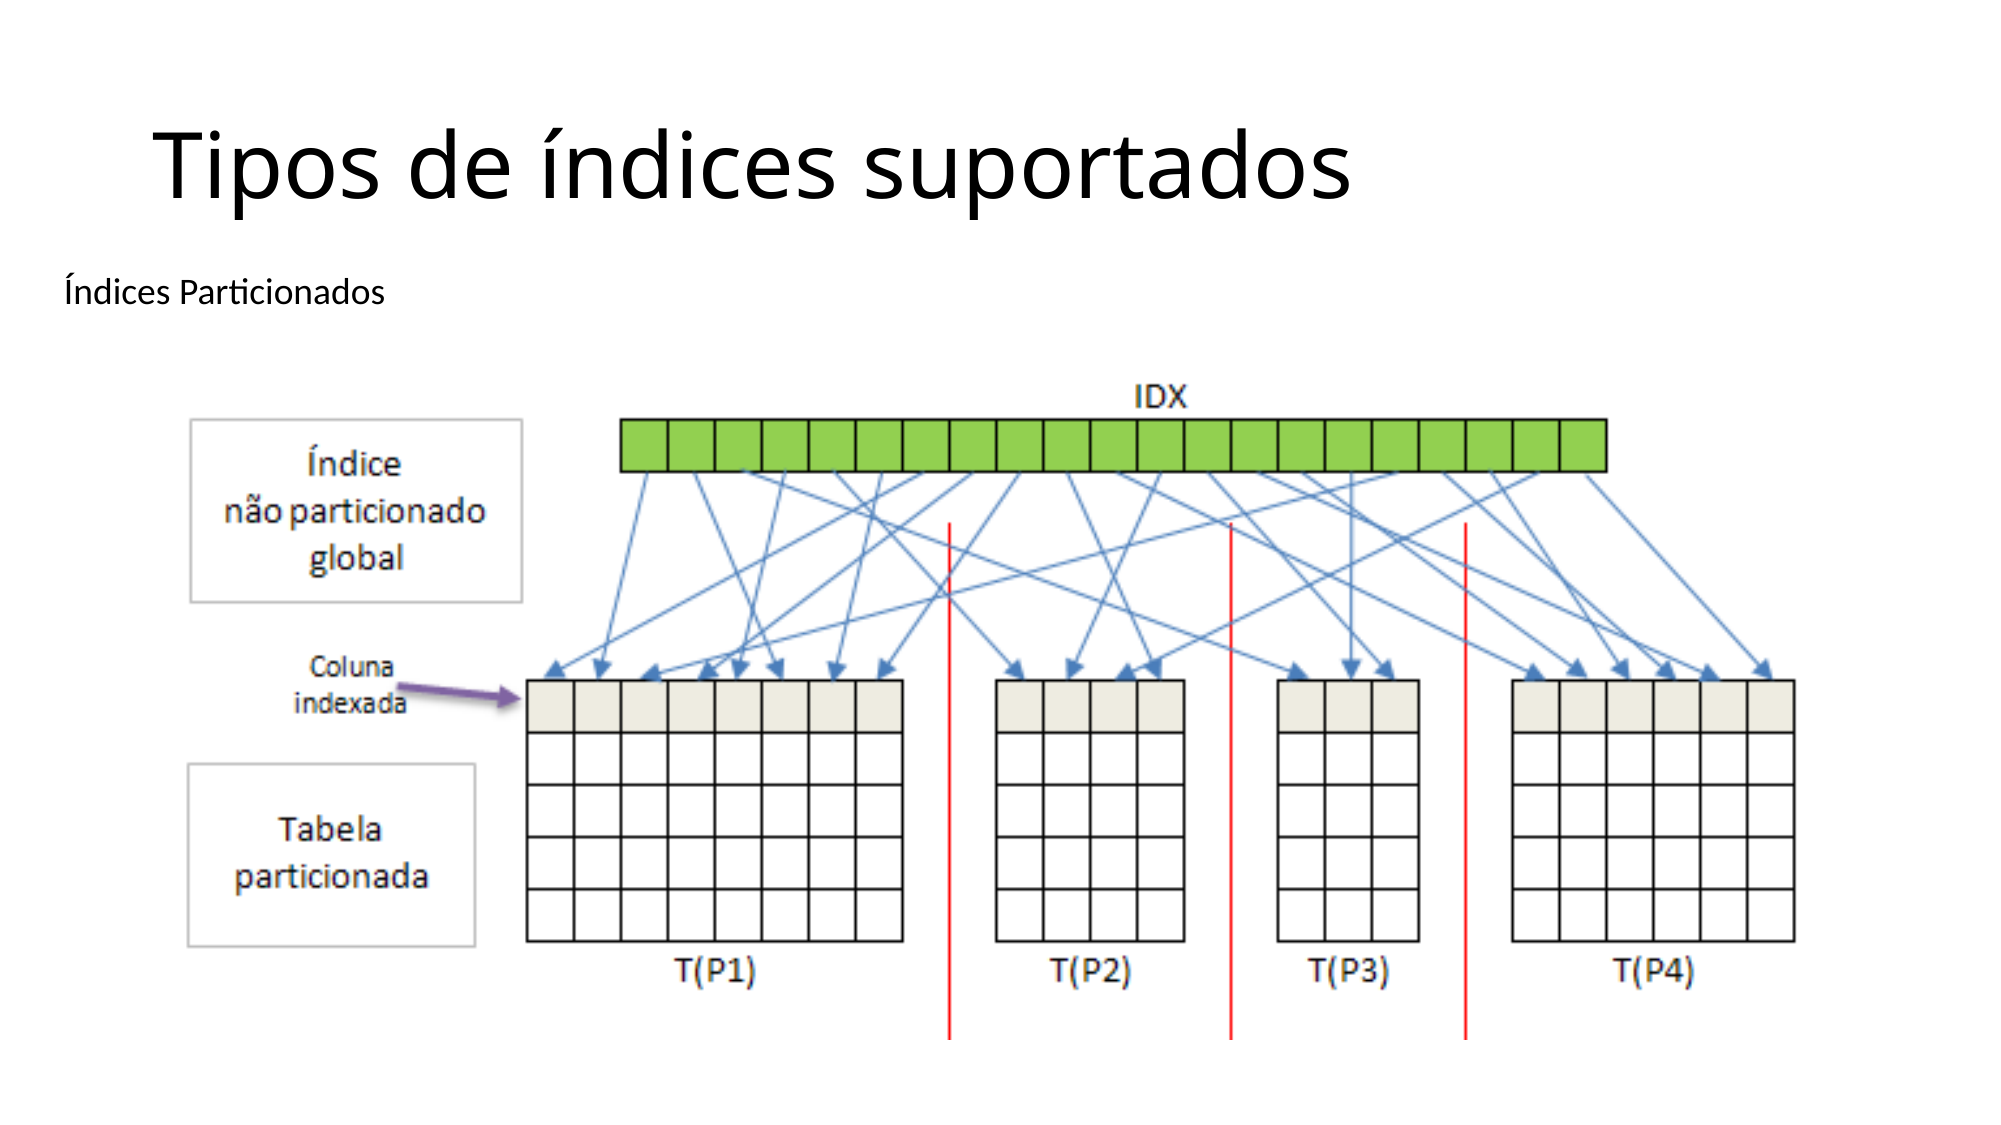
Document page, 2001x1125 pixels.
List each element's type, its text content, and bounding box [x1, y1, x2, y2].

title Tipos de índices suportados [137, 59, 1863, 259]
text_box Índices Particionados [49, 259, 1929, 320]
picture [159, 320, 1838, 1040]
